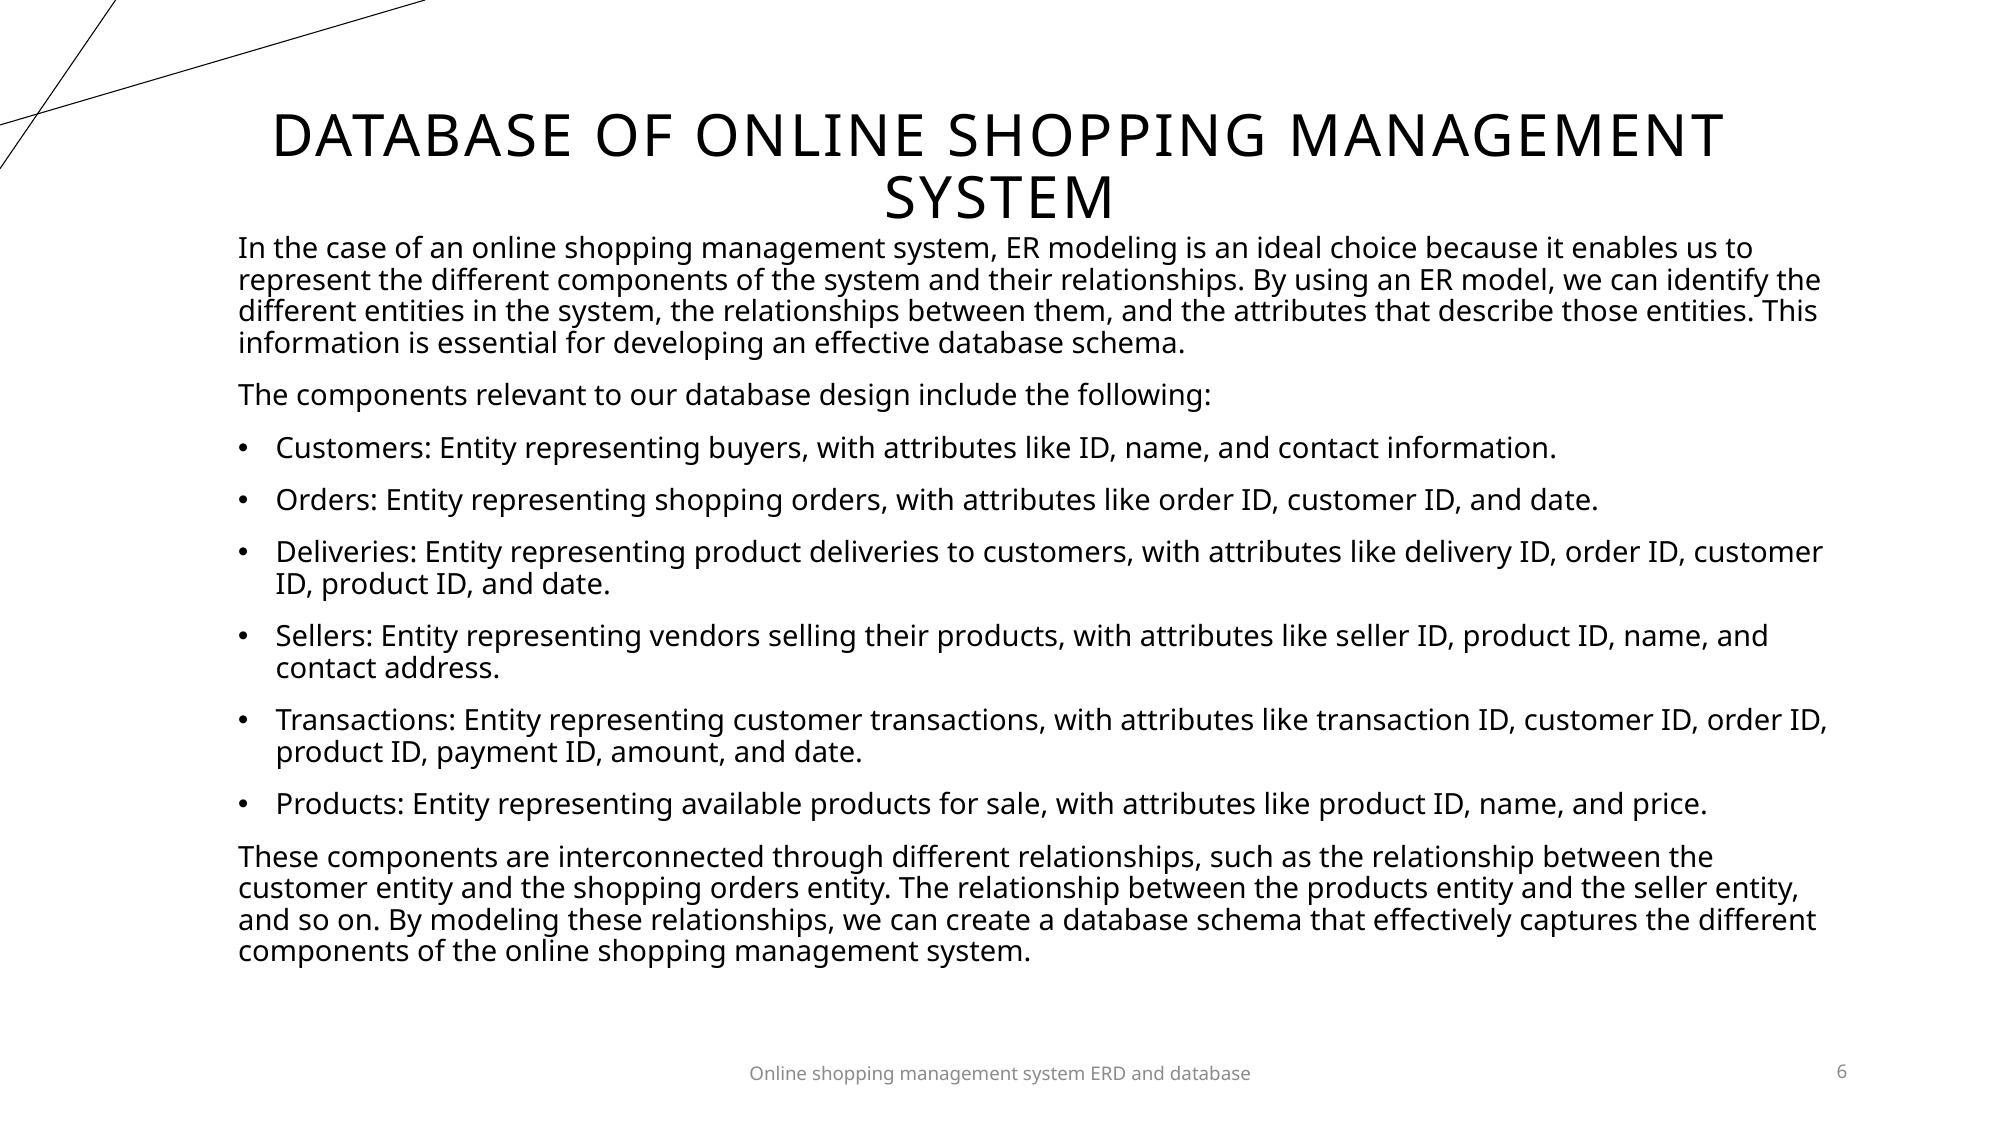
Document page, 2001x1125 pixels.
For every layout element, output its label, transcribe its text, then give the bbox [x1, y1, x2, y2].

text_box In the case of an online shopping management system, ER modeling is an ideal choice because it enables us to represent the different components of the system and their relationships. By using an ER model, we can identify the different entities in the system, the relationships between them, and the attributes that describe those entities. This information is essential for developing an effective database schema. The components relevant to our database design include the following: Customers: Entity representing buyers, with attributes like ID, name, and contact information. Orders: Entity representing shopping orders, with attributes like order ID, customer ID, and date. Deliveries: Entity representing product deliveries to customers, with attributes like delivery ID, order ID, customer ID, product ID, and date. Sellers: Entity representing vendors selling their products, with attributes like seller ID, product ID, name, and contact address. Transactions: Entity representing customer transactions, with attributes like transaction ID, customer ID, order ID, product ID, payment ID, amount, and date. Products: Entity representing available products for sale, with attributes like product ID, name, and price. These components are interconnected through different relationships, such as the relationship between the customer entity and the shopping orders entity. The relationship between the products entity and the seller entity, and so on. By modeling these relationships, we can create a database schema that effectively captures the different components of the online shopping management system. [223, 226, 1863, 1066]
footer Online shopping management system ERD and database [662, 1066, 1338, 1103]
slide_number 6 [1412, 1066, 1863, 1103]
title Database of online shopping management system [137, 59, 1863, 278]
